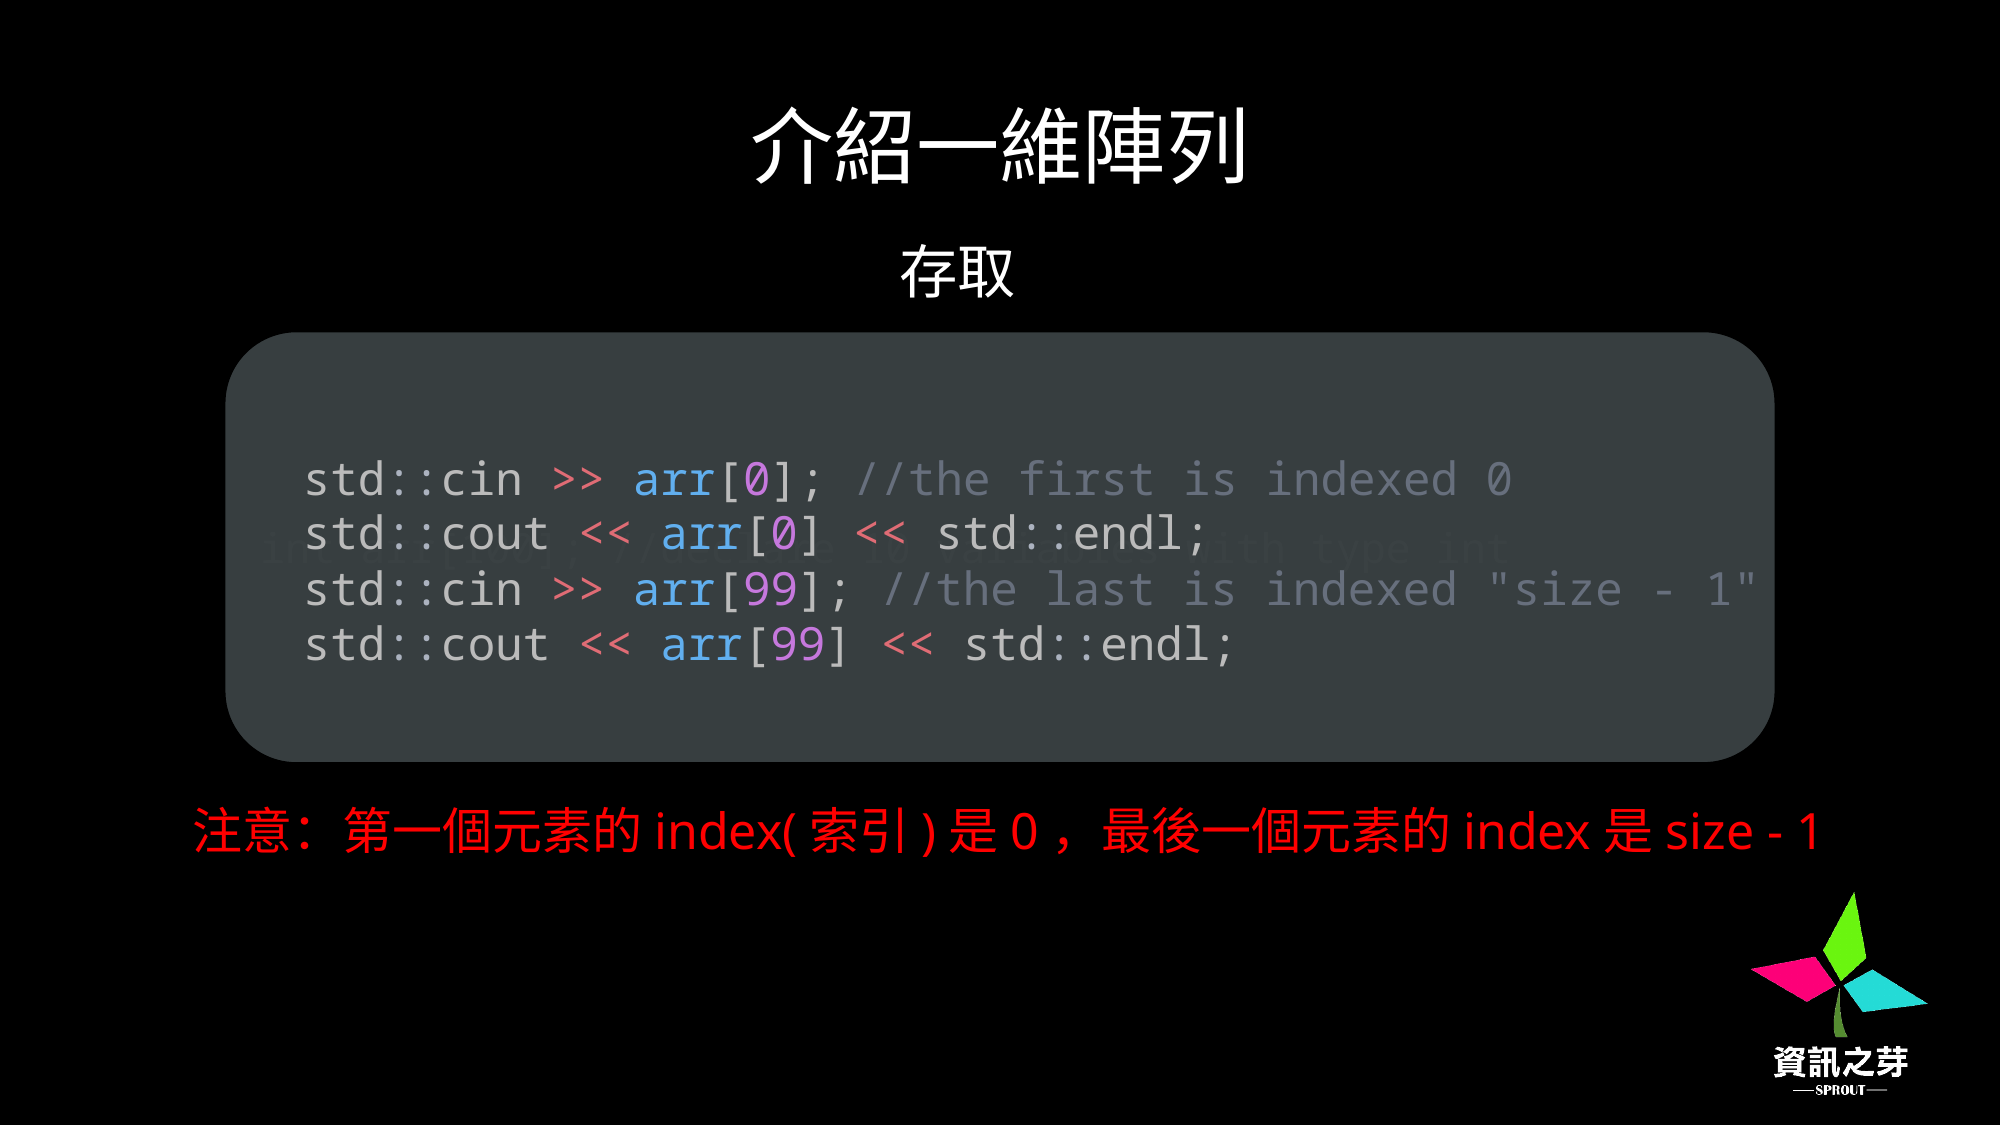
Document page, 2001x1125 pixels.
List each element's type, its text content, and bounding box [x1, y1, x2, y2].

text_box 注意：第一個元素的index(索引)是0，最後一個元素的index是size - 1 [177, 792, 1840, 867]
text_box 介紹一維陣列 [735, 87, 1265, 202]
text_box 存取 [884, 228, 1031, 313]
text_box std::cin >> arr[0]; //the first is indexed 0 std::cout << arr[0] << std::endl; std::cin >> arr[99]; //the last is indexed "size - 1" std::cout << arr[99] << std::endl; [288, 441, 1776, 732]
text_box int arr[100]; //declare 10 variables with type int [223, 330, 1777, 765]
picture [1737, 888, 1950, 1102]
